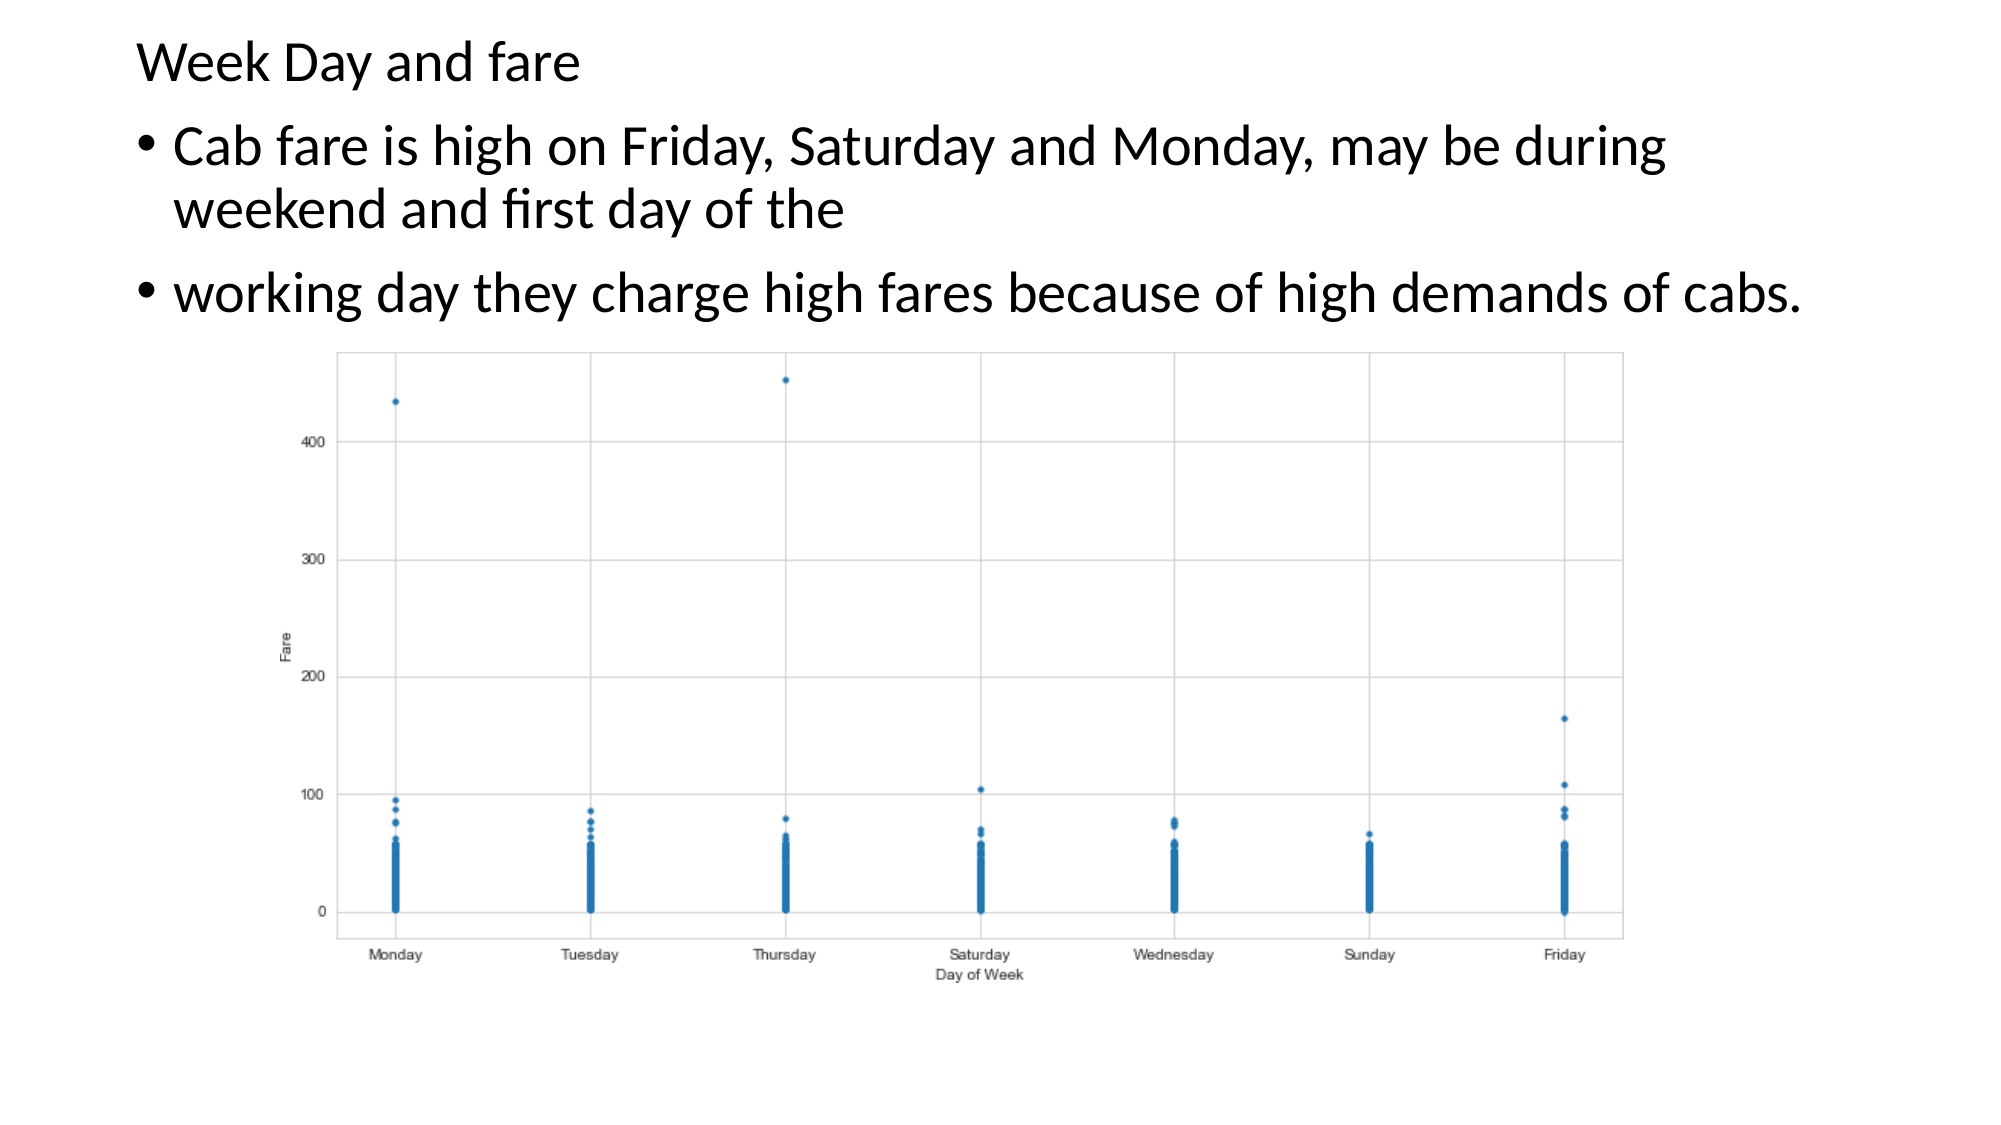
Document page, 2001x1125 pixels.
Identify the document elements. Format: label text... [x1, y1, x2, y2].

list Week Day and fare Cab fare is high on Friday, Saturday and Monday, may be during weekend and first day of the working day they charge high fares because of high demands of cabs. [121, 23, 1828, 738]
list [280, 352, 1624, 983]
